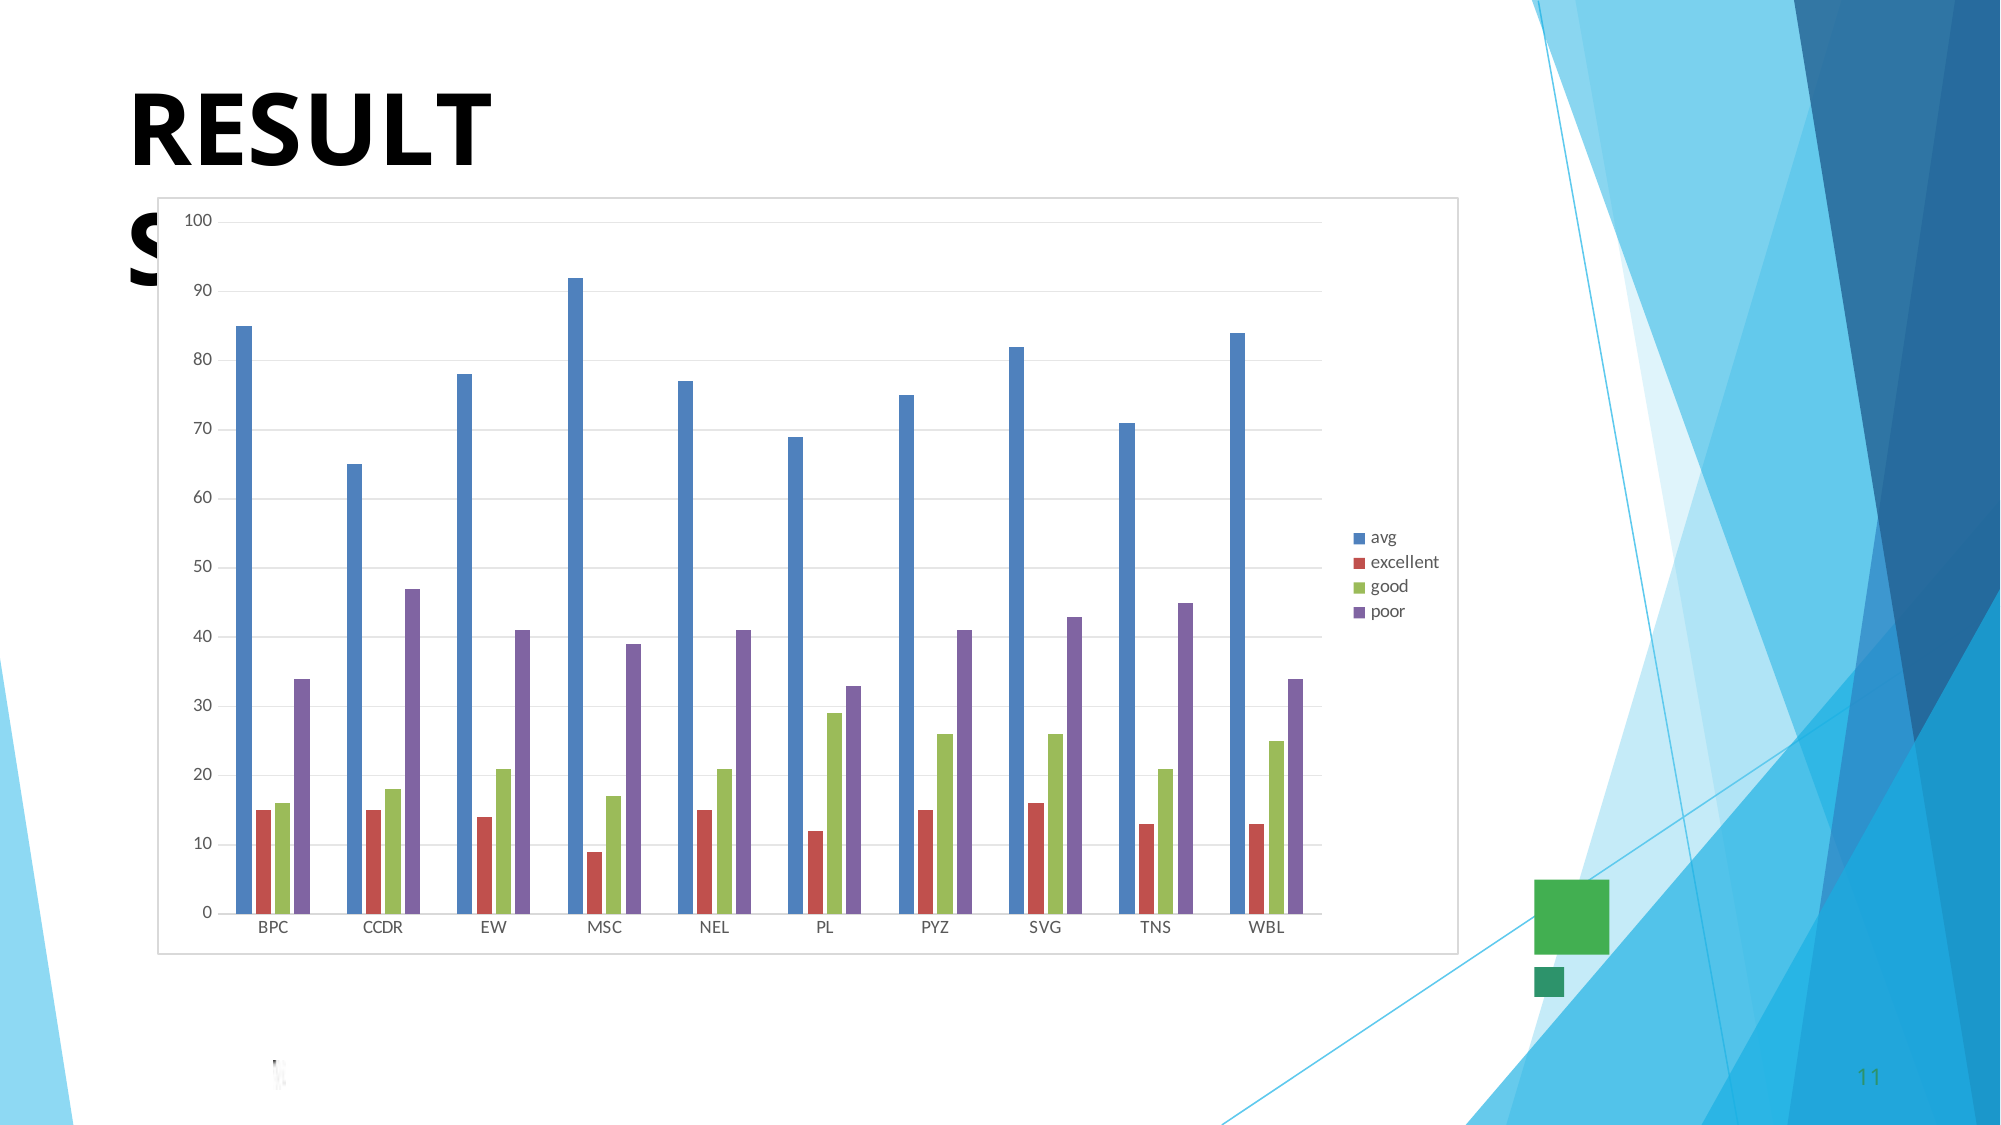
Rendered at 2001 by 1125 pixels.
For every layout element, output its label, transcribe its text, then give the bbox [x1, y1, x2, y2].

title RESULTS [123, 63, 524, 306]
chart [156, 196, 1460, 955]
picture [273, 1060, 287, 1091]
text_box [1534, 967, 1565, 997]
text_box [1534, 879, 1610, 955]
text_box [1849, 1061, 1888, 1095]
